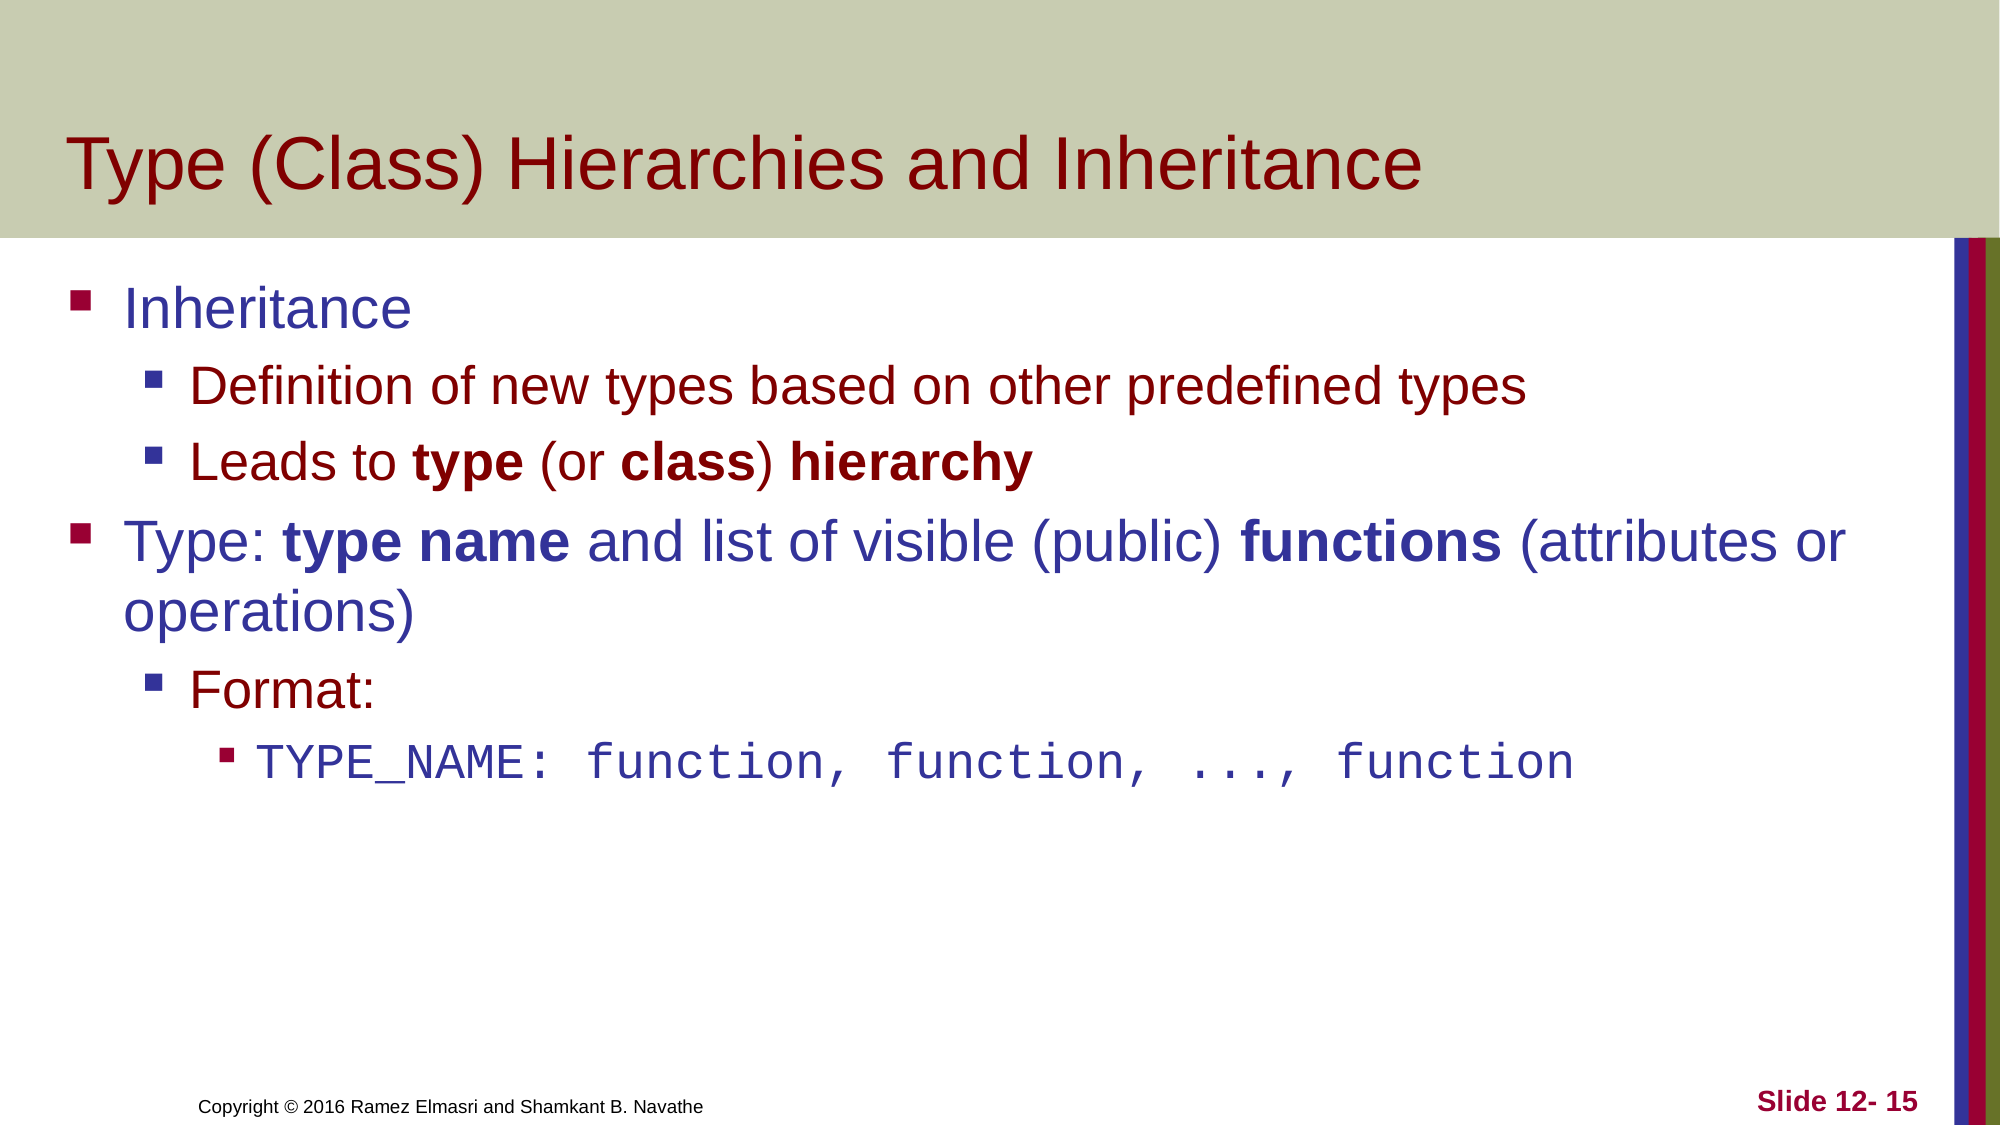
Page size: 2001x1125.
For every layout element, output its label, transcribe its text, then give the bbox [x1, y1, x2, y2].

list Inheritance Definition of new types based on other predefined types Leads to type (or class) hierarchy Type: type name and list of visible (public) functions (attributes or operations) Format: TYPE_NAME: function, function, ..., function [52, 262, 1867, 1013]
slide_number Slide 12- 15 [1516, 1049, 1934, 1125]
title Type (Class) Hierarchies and Inheritance [50, 49, 1756, 213]
